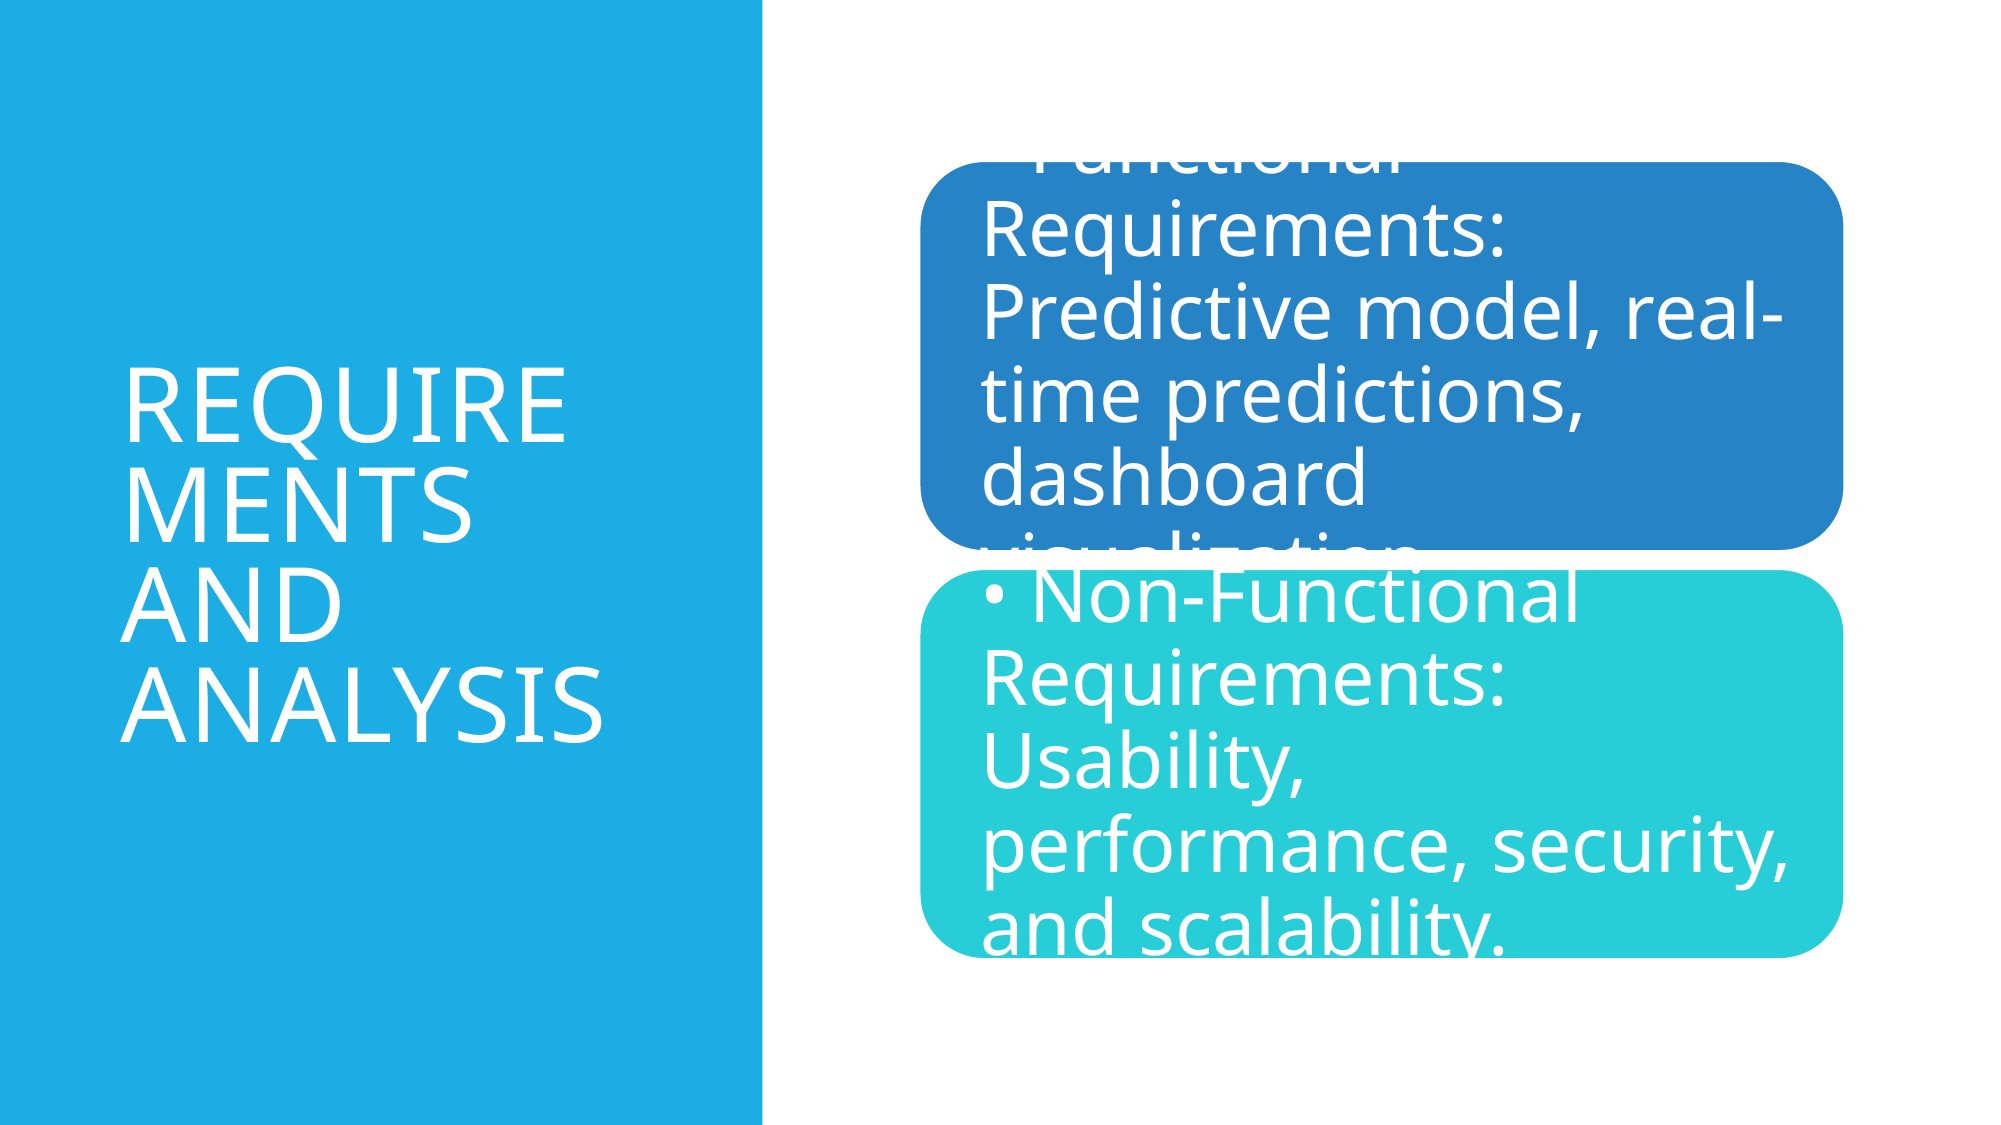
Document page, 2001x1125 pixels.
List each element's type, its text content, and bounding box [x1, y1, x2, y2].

text_box [0, 0, 764, 1125]
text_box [918, 156, 1845, 964]
title Requirements and Analysis [105, 105, 666, 1020]
